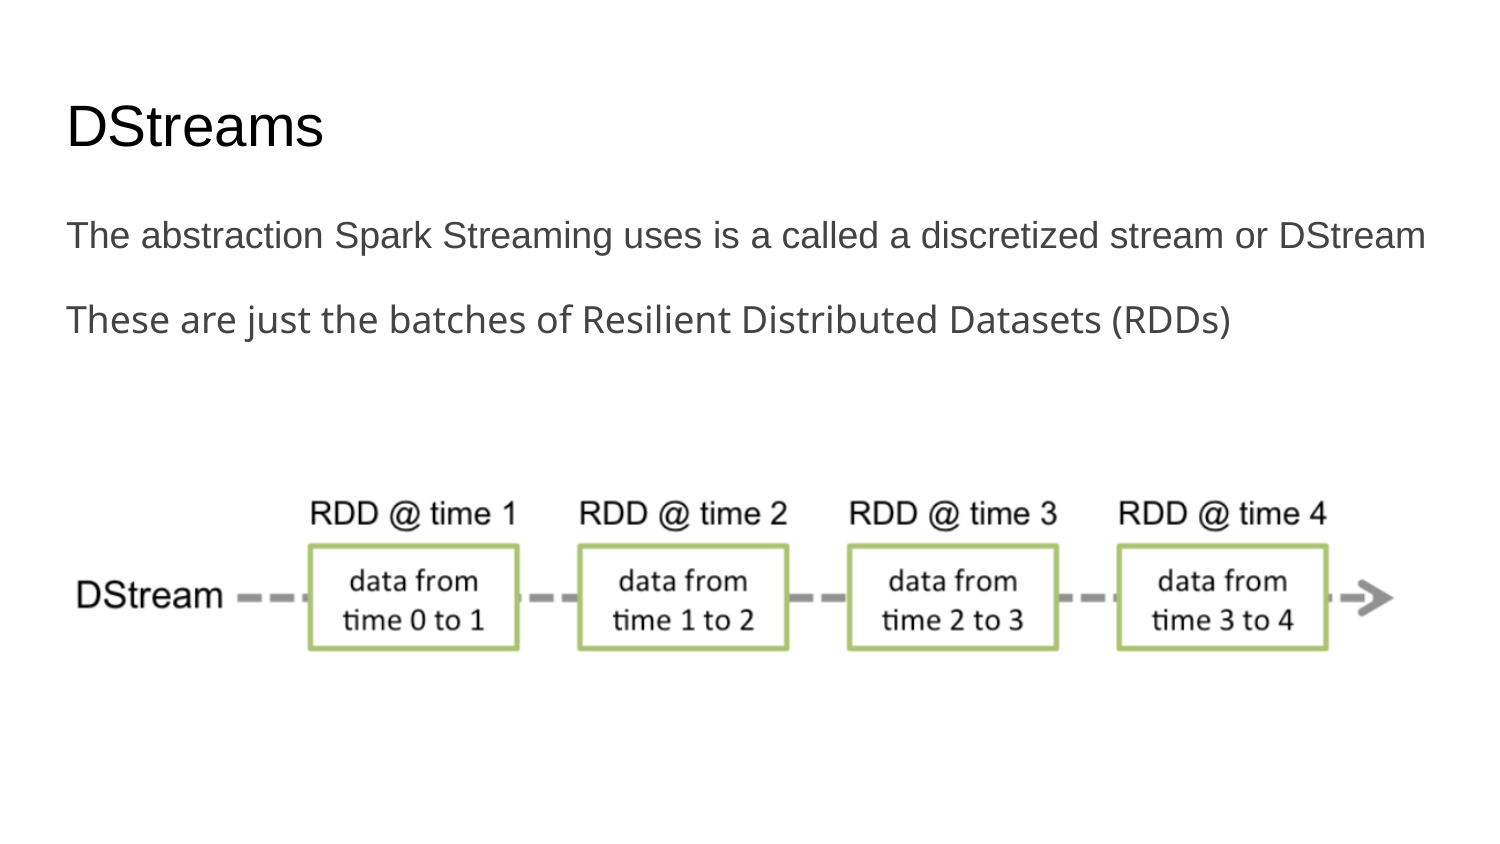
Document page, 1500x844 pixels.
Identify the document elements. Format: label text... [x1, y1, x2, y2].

title DStreams [51, 72, 1449, 167]
picture [57, 495, 1425, 674]
list The abstraction Spark Streaming uses is a called a discretized stream or DStream These are just the batches of Resilient Distributed Datasets (RDDs) [51, 189, 1449, 750]
